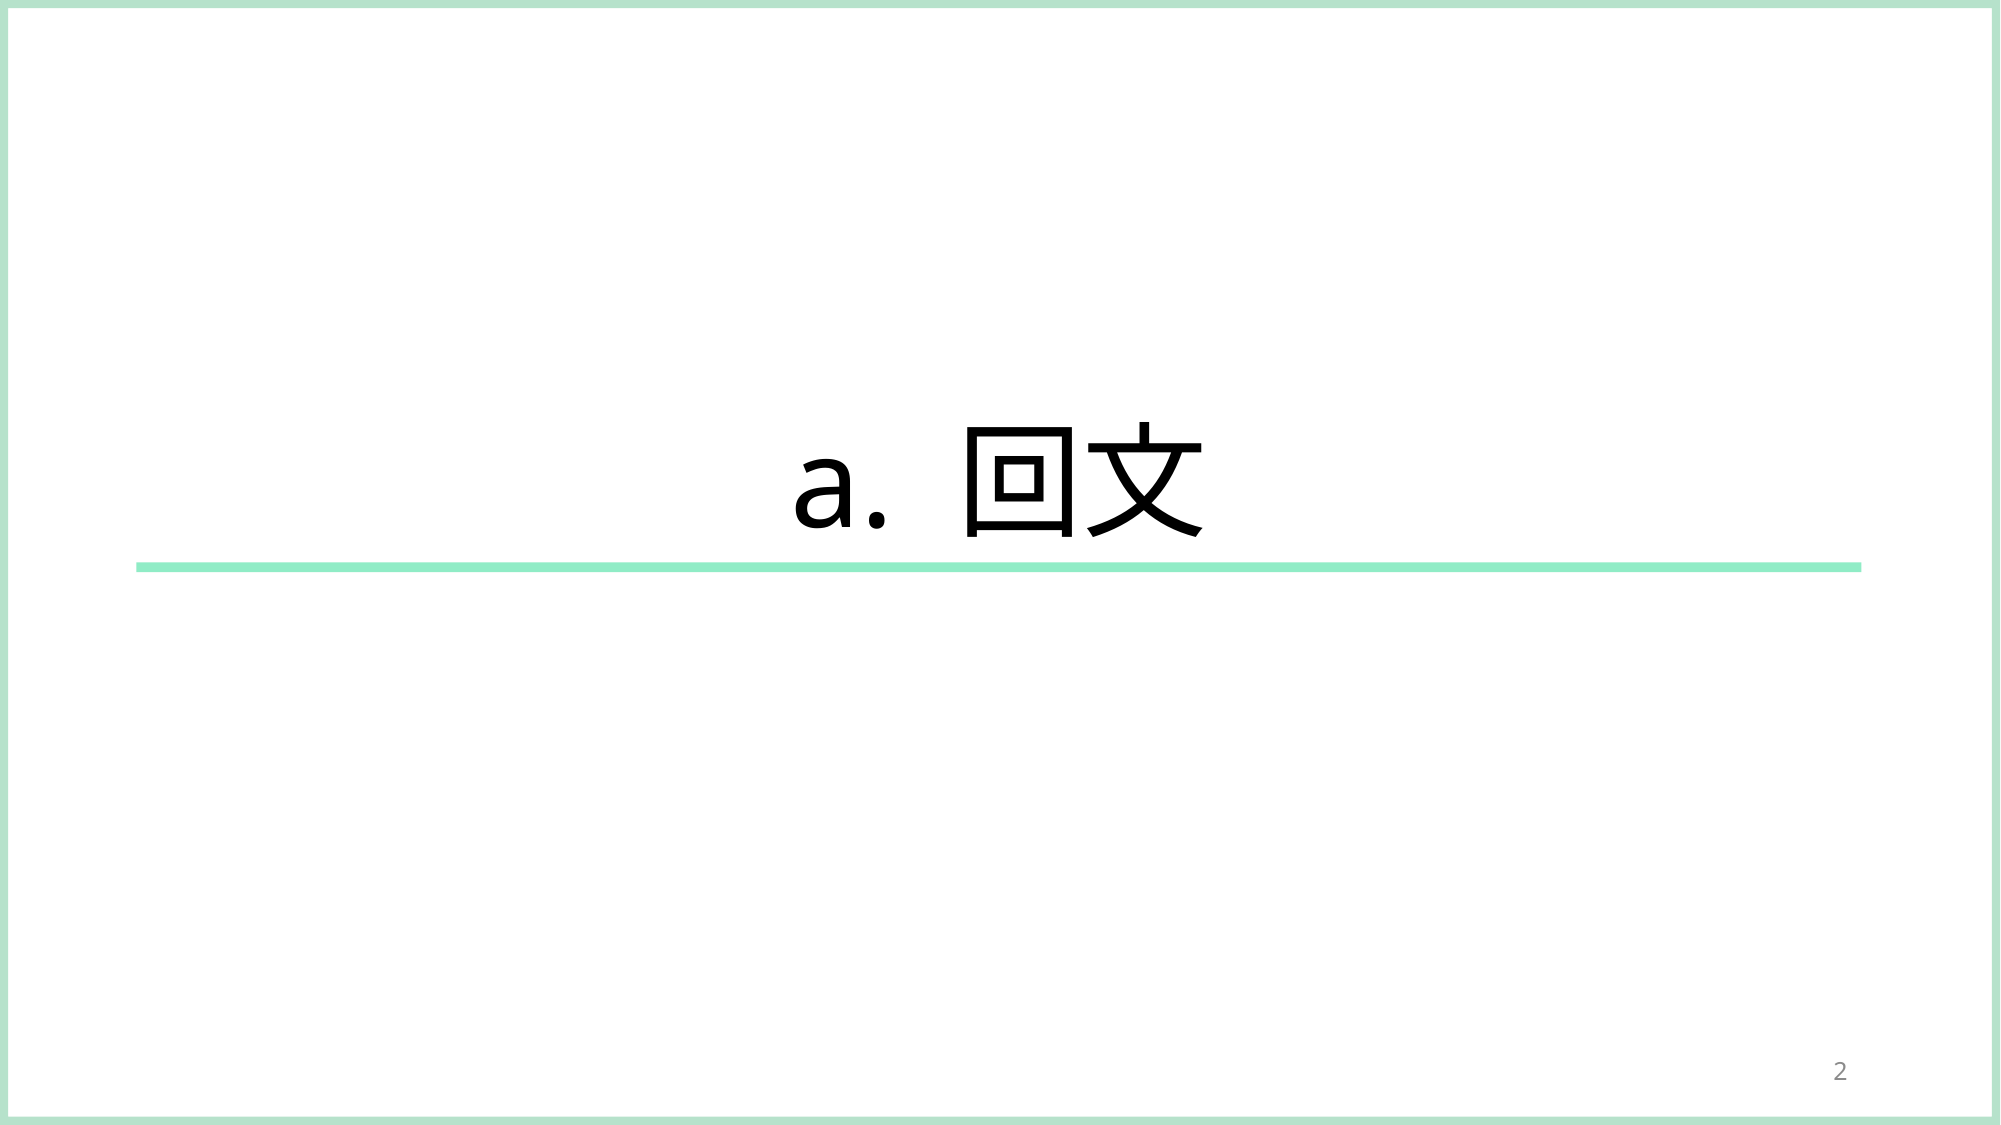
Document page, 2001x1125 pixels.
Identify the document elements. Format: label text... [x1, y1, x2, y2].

title a. 回文 [136, 94, 1862, 563]
slide_number 2 [1412, 1042, 1863, 1103]
